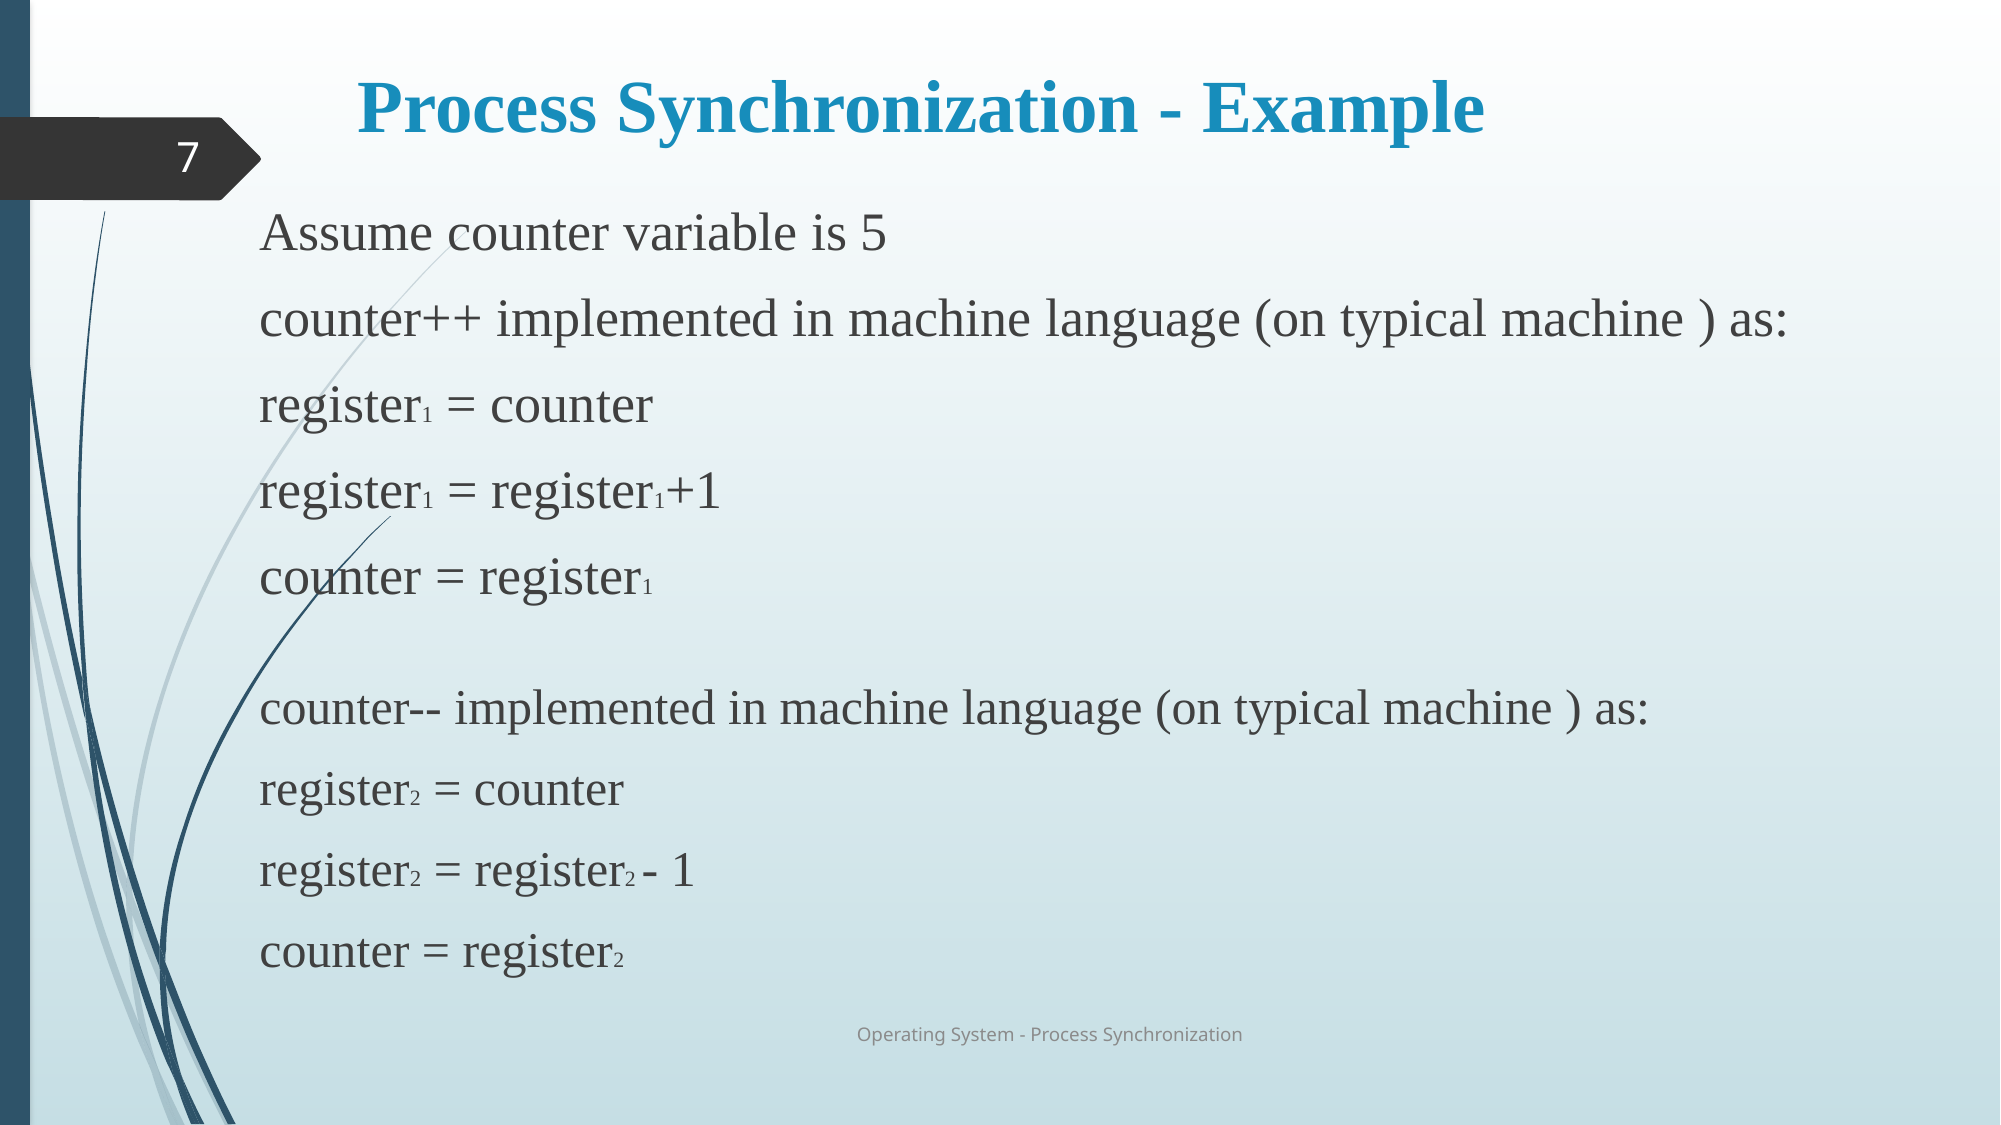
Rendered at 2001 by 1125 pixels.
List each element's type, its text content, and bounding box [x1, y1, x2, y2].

slide_number 7 [87, 129, 216, 190]
title Process Synchronization - Example [342, 50, 1805, 189]
footer Operating System - Process Synchronization [424, 1004, 1675, 1065]
list Assume counter variable is 5 counter++ implemented in machine language (on typical machine ) as: register1 = counter register1 = register1+1 counter = register1 counter-- implemented in machine language (on typical machine ) as: register2 = counter register2 = register2 - 1 counter = register2 [244, 189, 1913, 1005]
